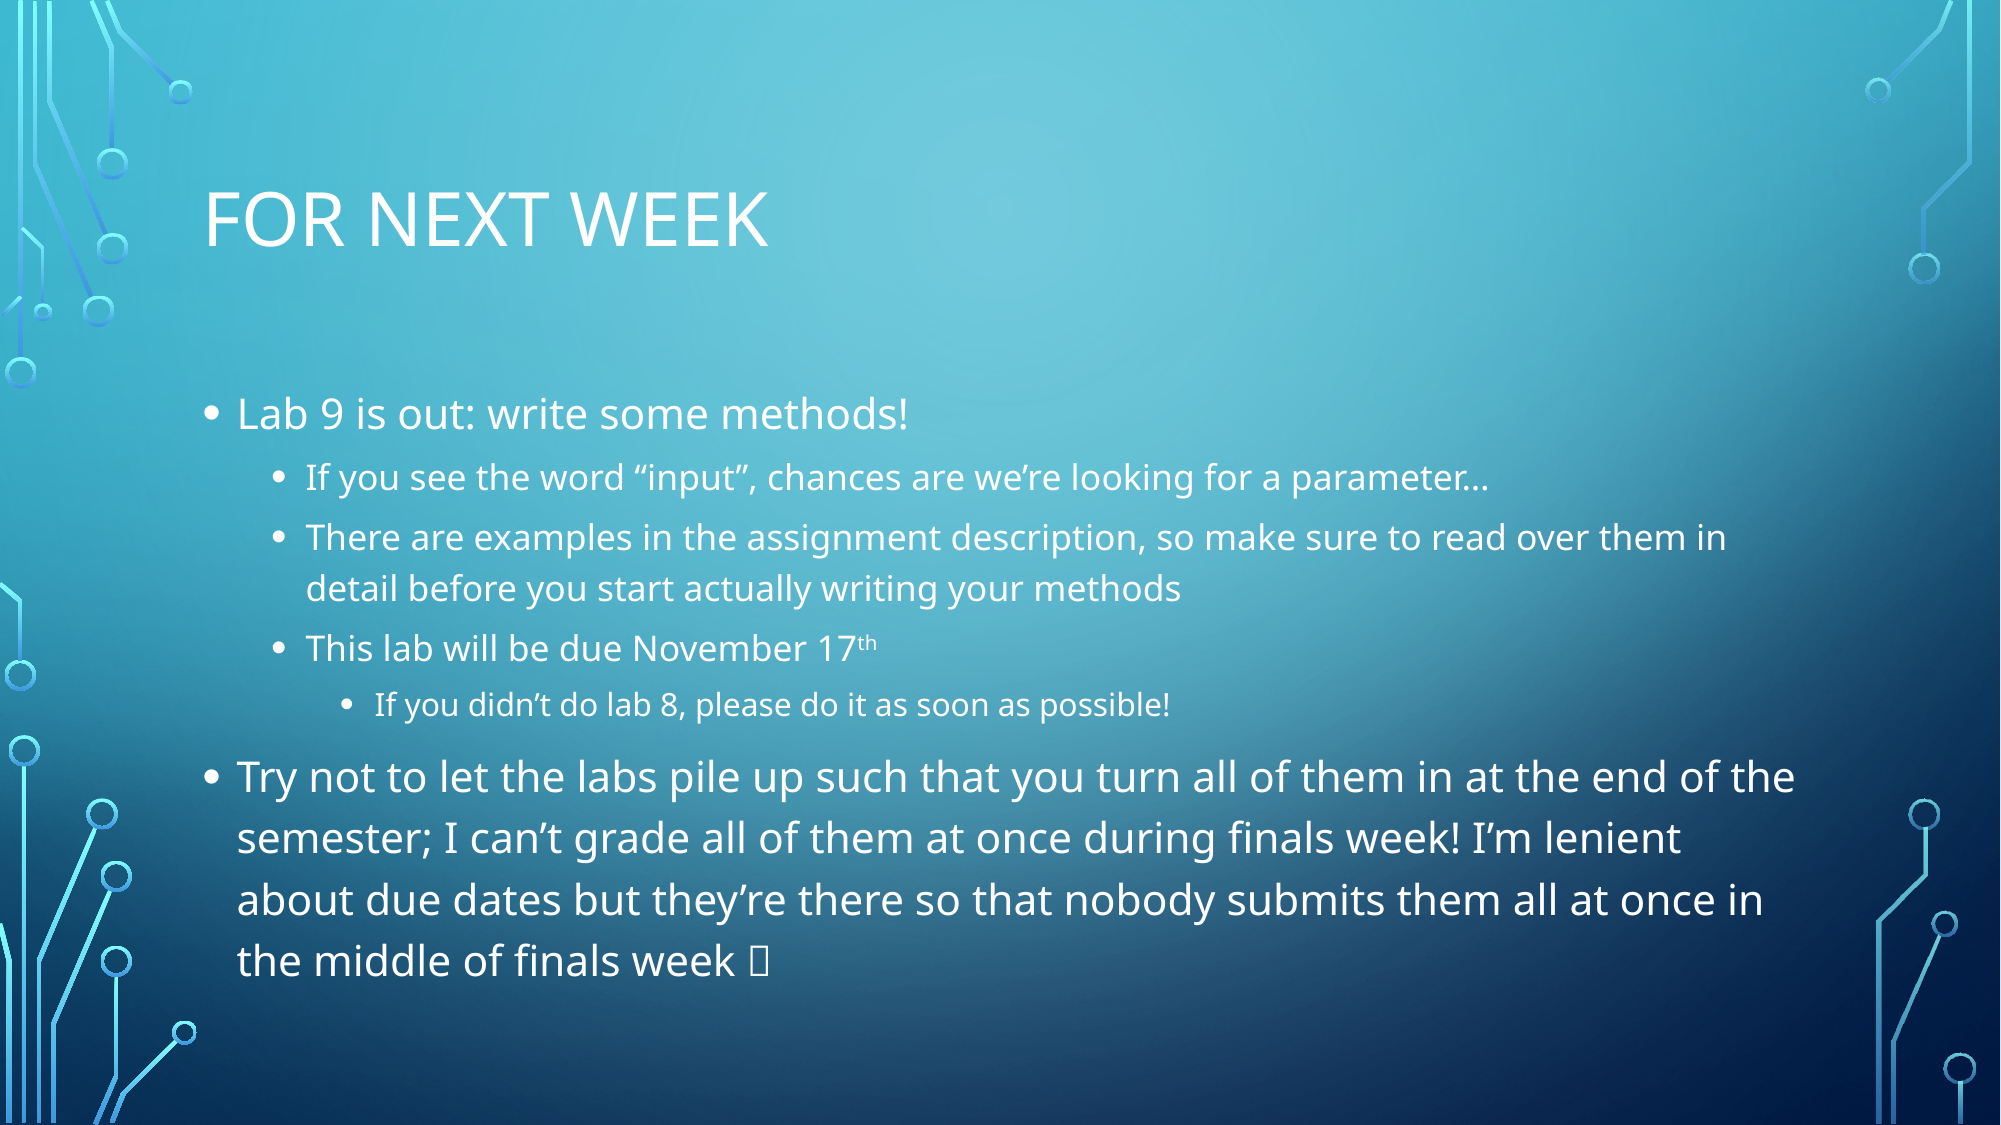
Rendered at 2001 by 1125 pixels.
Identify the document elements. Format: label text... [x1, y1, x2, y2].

title For next week [187, 101, 1813, 344]
list Lab 9 is out: write some methods! If you see the word “input”, chances are we’re looking for a parameter… There are examples in the assignment description, so make sure to read over them in detail before you start actually writing your methods This lab will be due November 17th If you didn’t do lab 8, please do it as soon as possible! Try not to let the labs pile up such that you turn all of them in at the end of the semester; I can’t grade all of them at once during finals week! I’m lenient about due dates but they’re there so that nobody submits them all at once in the middle of finals week  [187, 369, 1813, 993]
